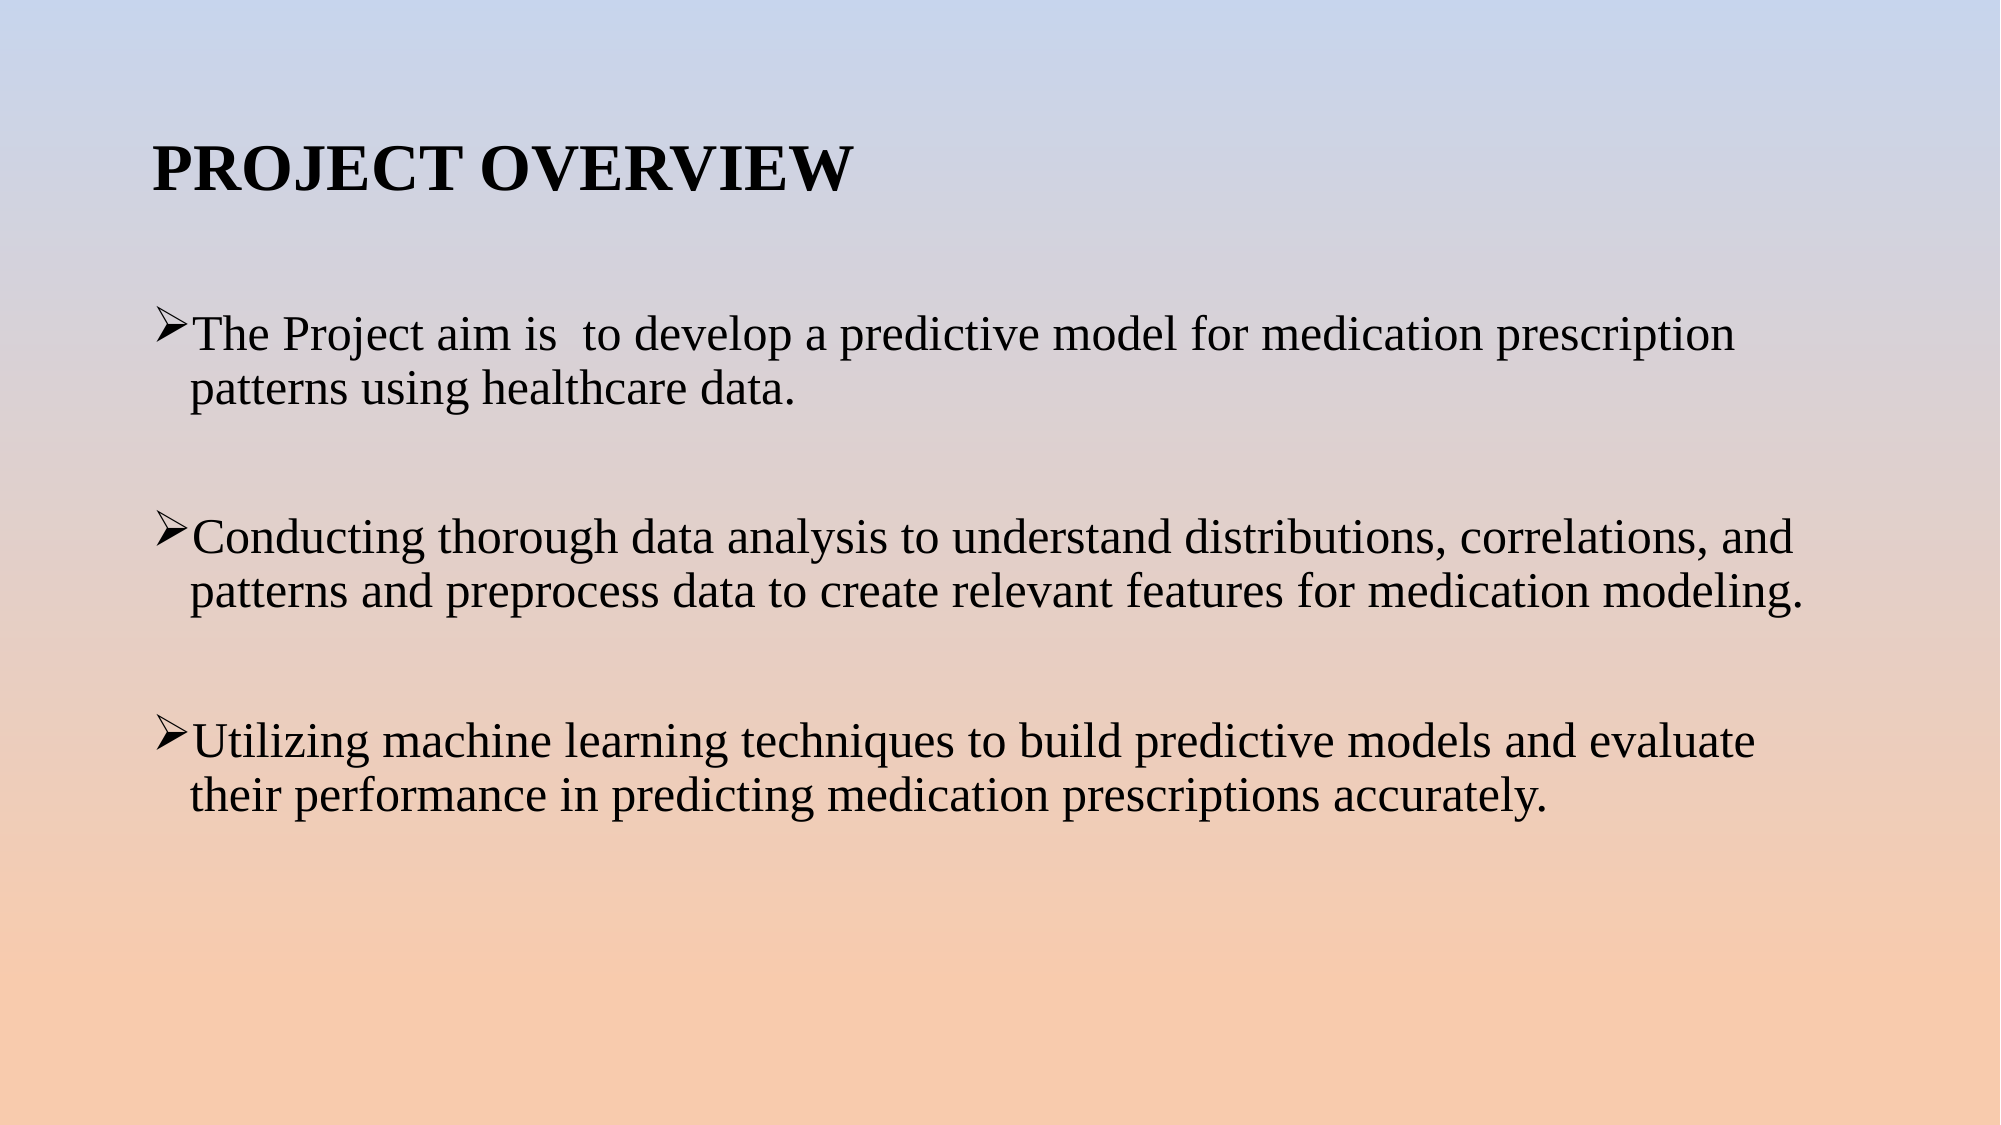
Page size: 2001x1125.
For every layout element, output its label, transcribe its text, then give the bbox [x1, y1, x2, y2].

title PROJECT OVERVIEW [137, 59, 1863, 278]
list The Project aim is to develop a predictive model for medication prescription patterns using healthcare data. Conducting thorough data analysis to understand distributions, correlations, and patterns and preprocess data to create relevant features for medication modeling. Utilizing machine learning techniques to build predictive models and evaluate their performance in predicting medication prescriptions accurately. [137, 299, 1863, 884]
